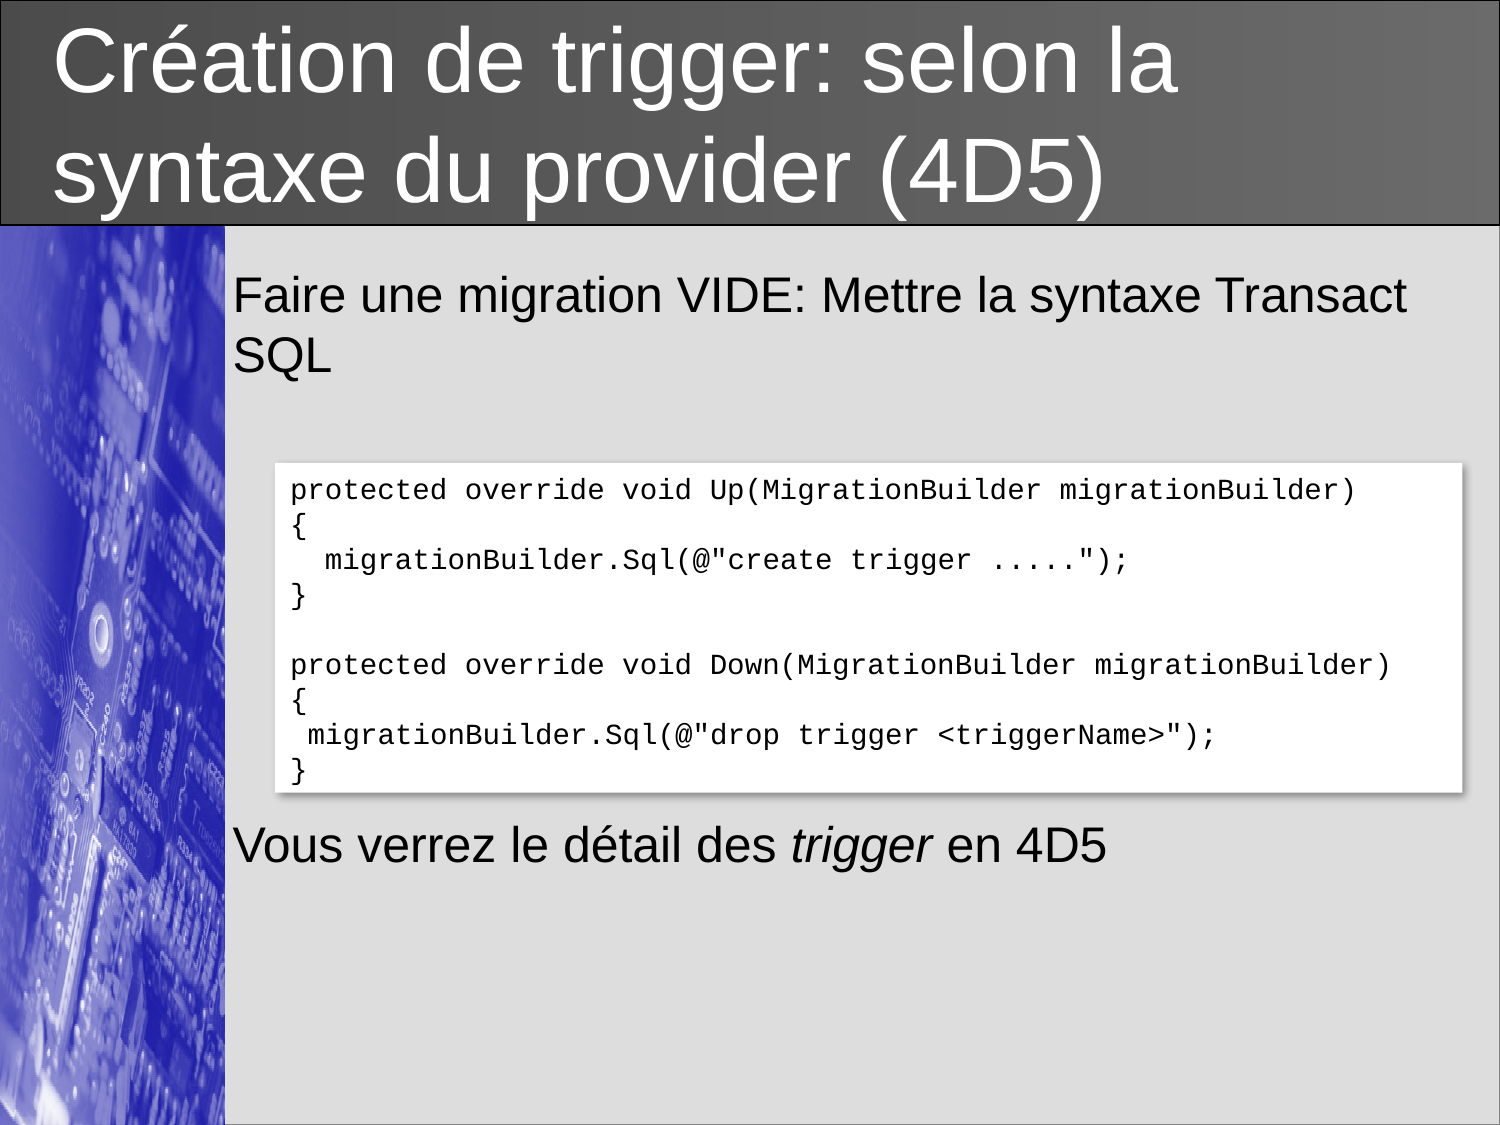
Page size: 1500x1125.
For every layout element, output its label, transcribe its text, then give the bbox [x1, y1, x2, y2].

text_box protected override void Up(MigrationBuilder migrationBuilder) { migrationBuilder.Sql(@"create trigger ....."); } protected override void Down(MigrationBuilder migrationBuilder) { migrationBuilder.Sql(@"drop trigger <triggerName>"); } [274, 462, 1463, 793]
list Faire une migration VIDE: Mettre la syntaxe Transact SQL Vous verrez le détail des trigger en 4D5 [217, 255, 1468, 1006]
title Création de trigger: selon la syntaxe du provider (4D5) [37, 16, 1463, 205]
